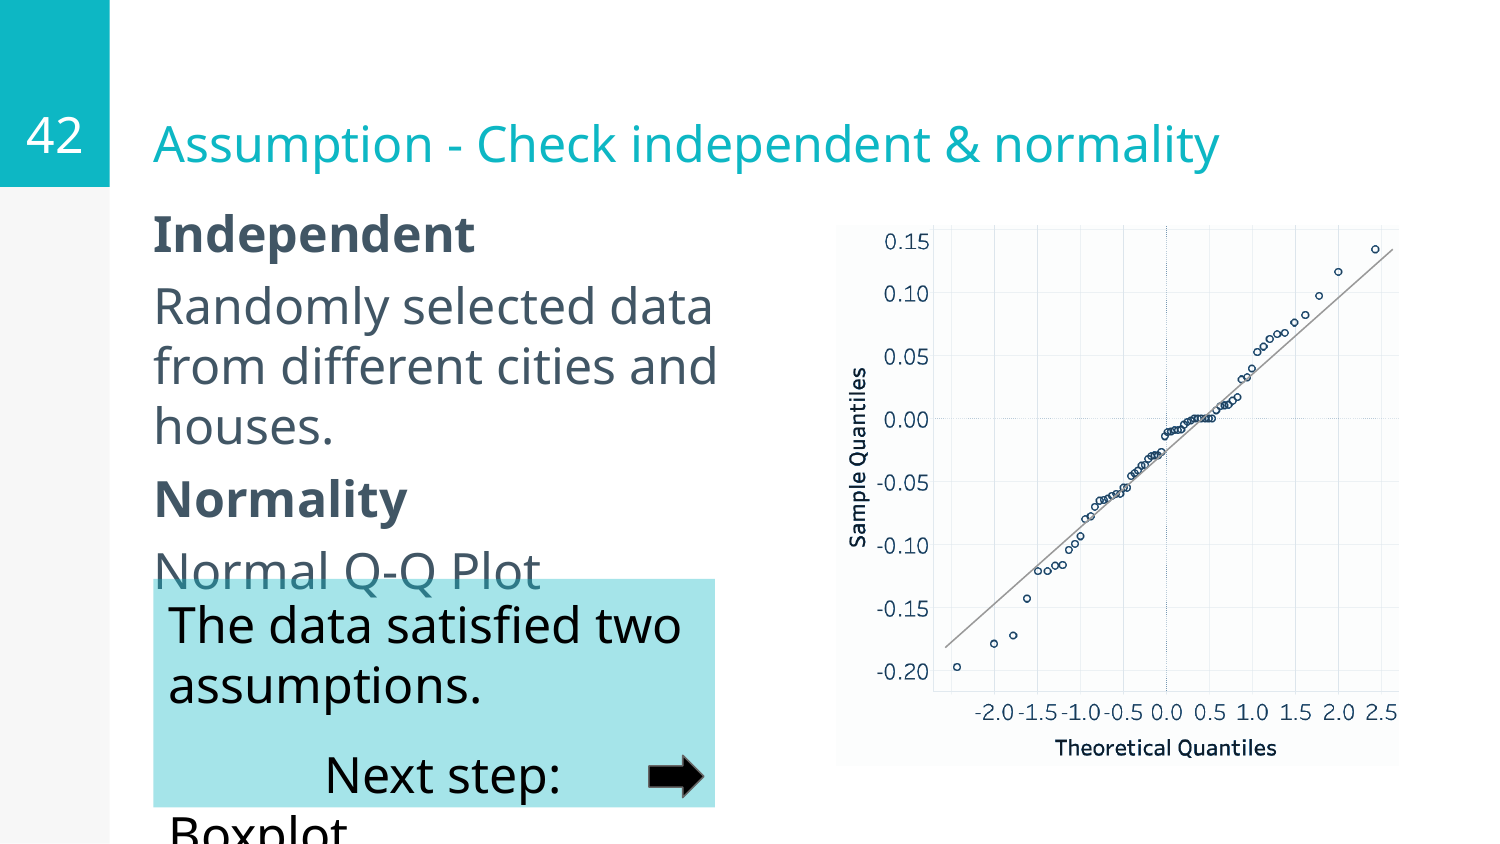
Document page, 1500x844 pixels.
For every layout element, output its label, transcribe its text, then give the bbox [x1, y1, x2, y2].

picture [836, 225, 1399, 766]
list Independent Randomly selected data from different cities and houses. Normality Normal Q-Q Plot [138, 187, 813, 656]
slide_number 42 [0, 0, 110, 187]
title The data satisfied two assumptions. Next step: Boxplot [153, 578, 715, 808]
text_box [944, 249, 1393, 648]
title Assumption - Check independent & normality [138, 0, 1278, 188]
text_box [648, 755, 704, 798]
